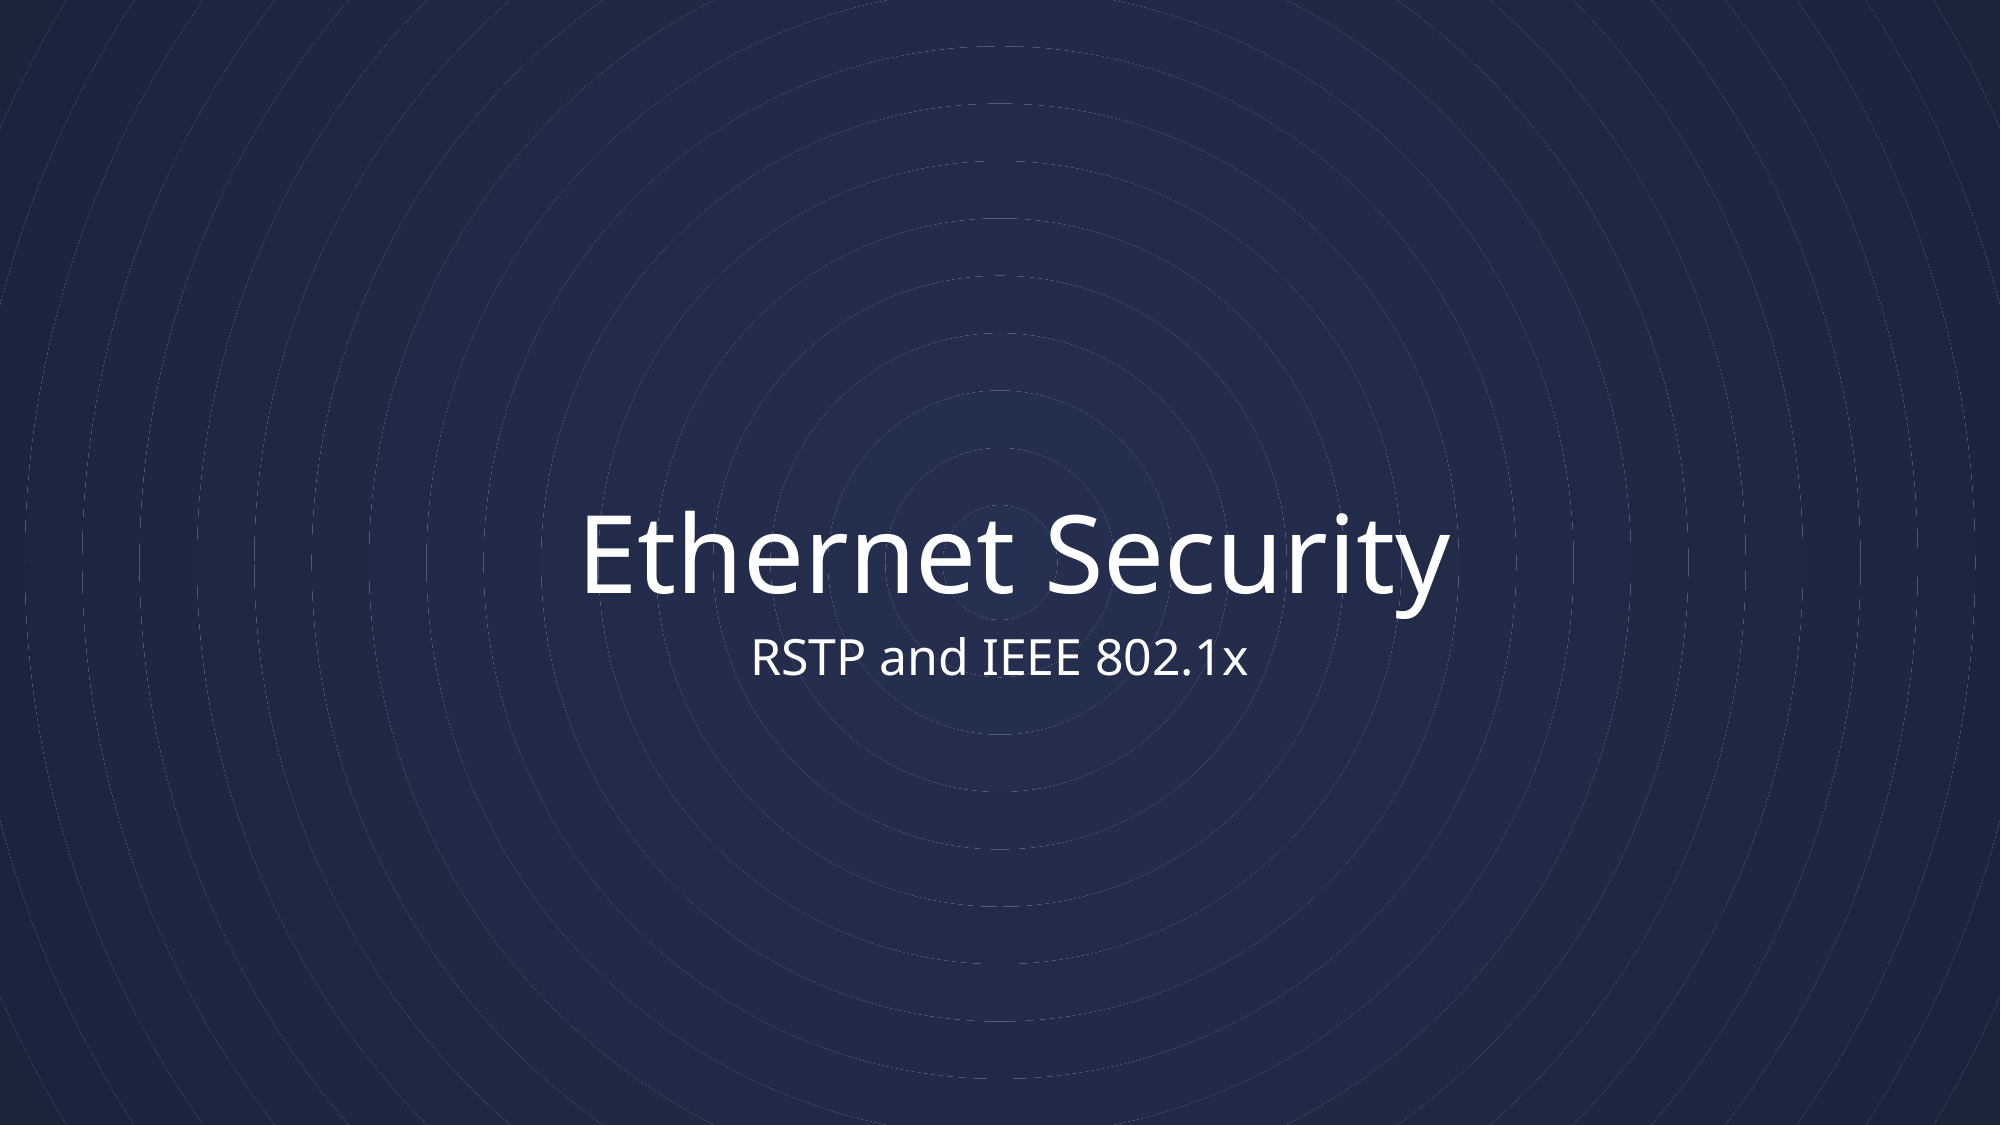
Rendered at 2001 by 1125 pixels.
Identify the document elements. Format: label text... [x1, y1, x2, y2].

title Ethernet Security [249, 187, 1750, 624]
list RSTP and IEEE 802.1x [249, 624, 1750, 813]
